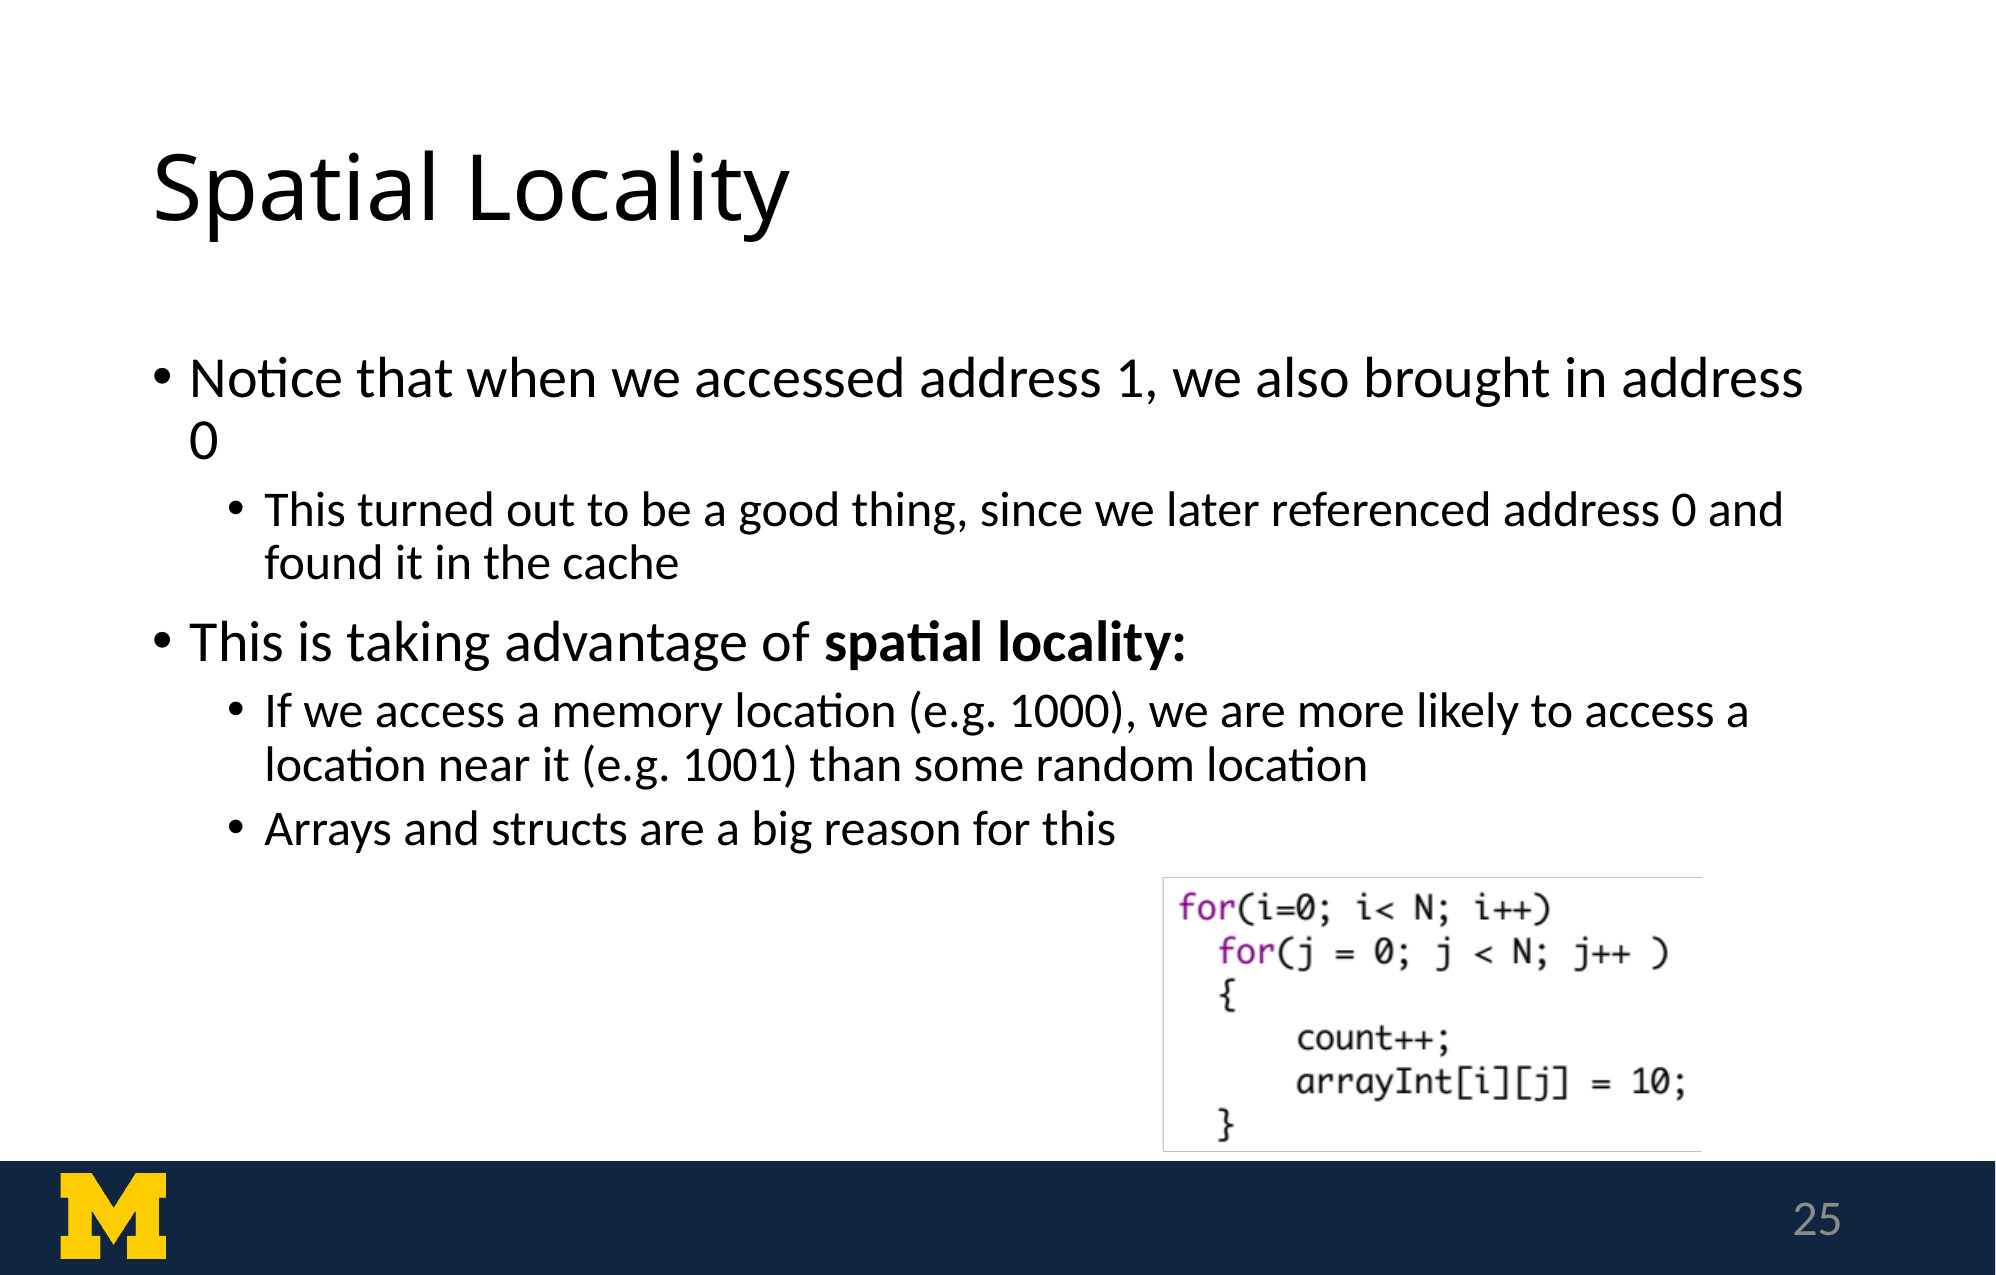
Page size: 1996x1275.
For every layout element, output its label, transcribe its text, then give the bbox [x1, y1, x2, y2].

picture [1159, 824, 1702, 1275]
list Notice that when we accessed address 1, we also brought in address 0 This turned out to be a good thing, since we later referenced address 0 and found it in the cache This is taking advantage of spatial locality: If we access a memory location (e.g. 1000), we are more likely to access a location near it (e.g. 1001) than some random location Arrays and structs are a big reason for this [137, 339, 1858, 1149]
slide_number 25 [1702, 1181, 1858, 1250]
title Spatial Locality [137, 67, 1858, 315]
